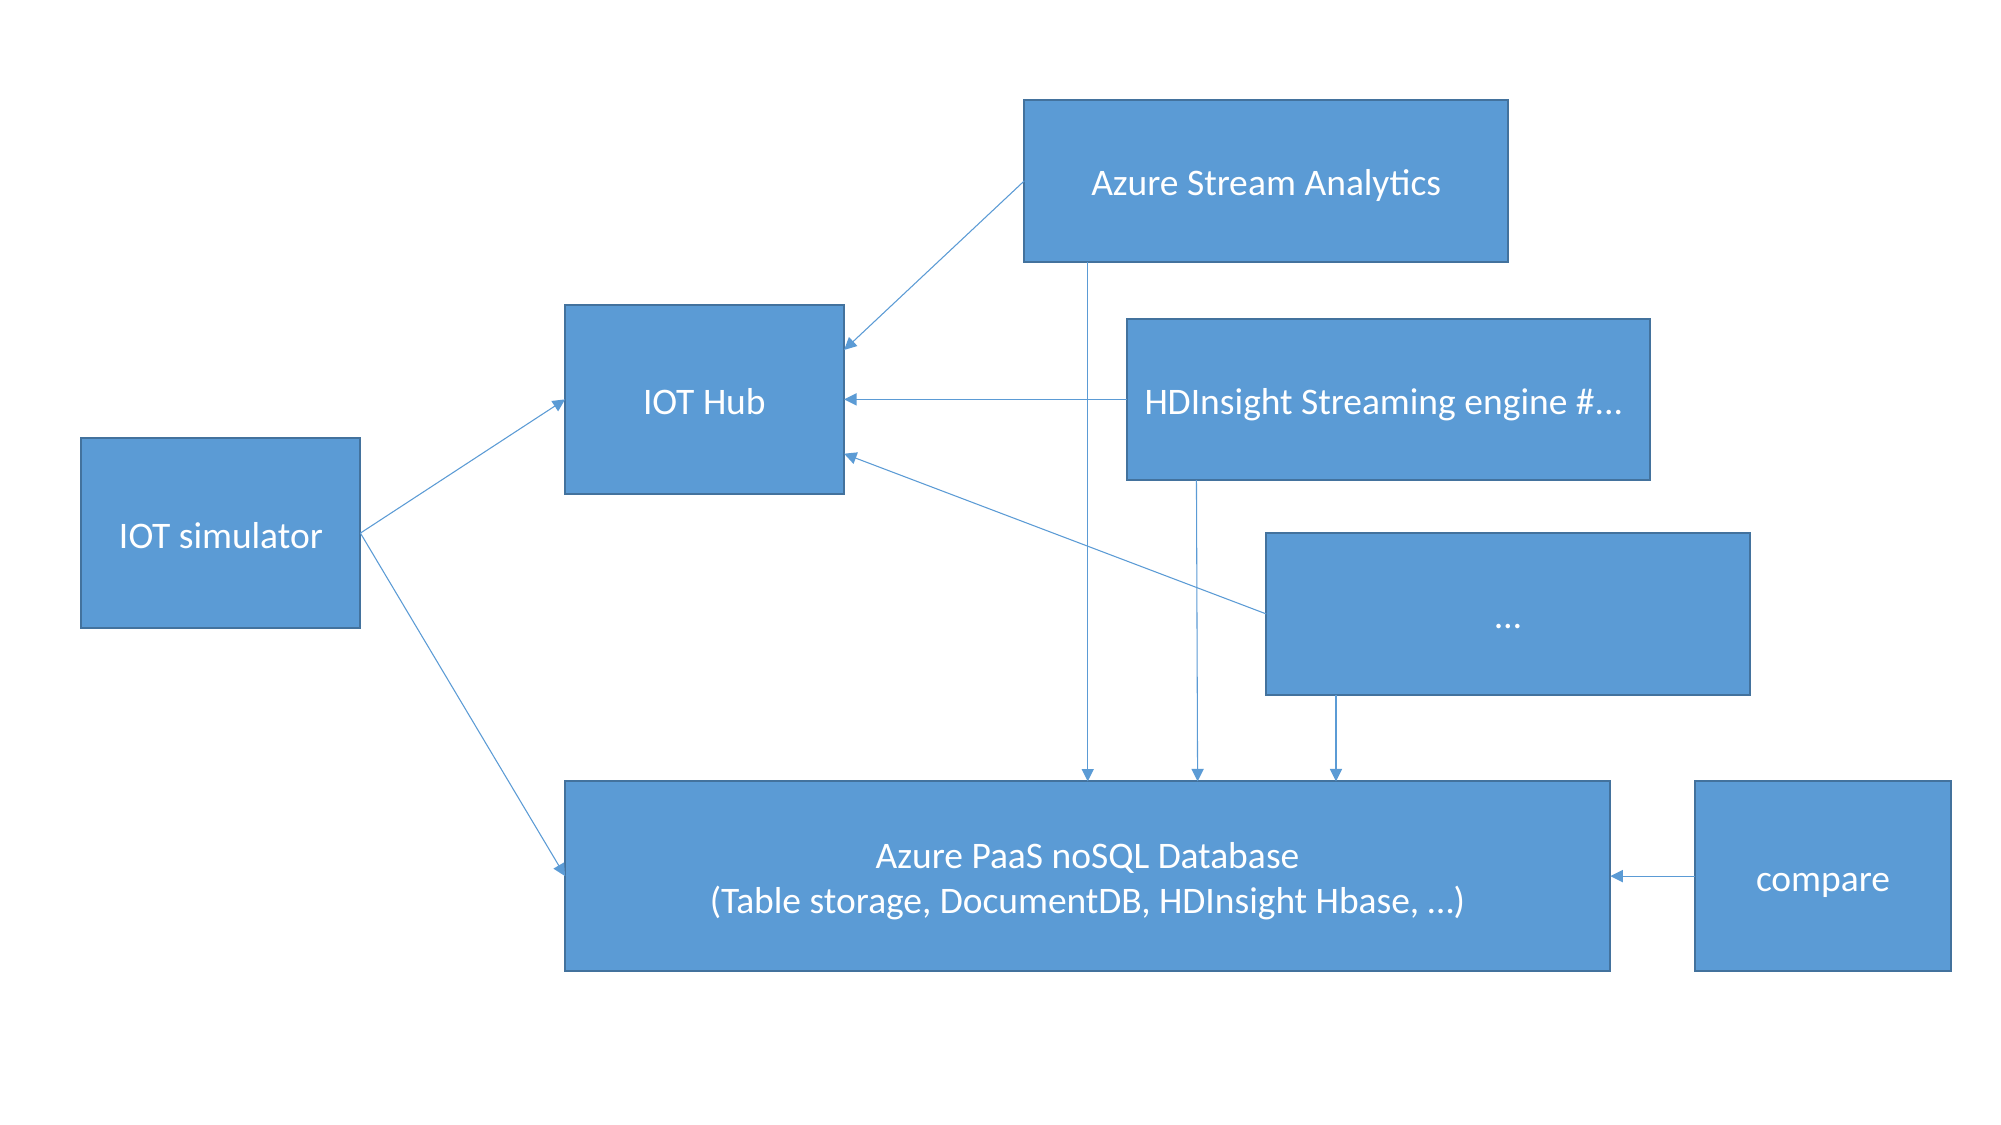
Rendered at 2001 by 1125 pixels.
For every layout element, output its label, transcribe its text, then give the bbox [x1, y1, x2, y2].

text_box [844, 453, 1087, 614]
text_box compare [1694, 780, 1952, 972]
text_box … [1265, 532, 1751, 696]
text_box IOT simulator [80, 437, 360, 629]
text_box HDInsight Streaming engine #... [1126, 318, 1651, 481]
text_box Azure PaaS noSQL Database (Table storage, DocumentDB, HDInsight Hbase, …) [564, 780, 1611, 972]
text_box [1088, 453, 1267, 614]
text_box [360, 399, 566, 533]
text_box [844, 180, 1025, 350]
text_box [360, 533, 566, 877]
text_box Azure Stream Analytics [1023, 99, 1509, 263]
text_box IOT Hub [564, 304, 845, 495]
